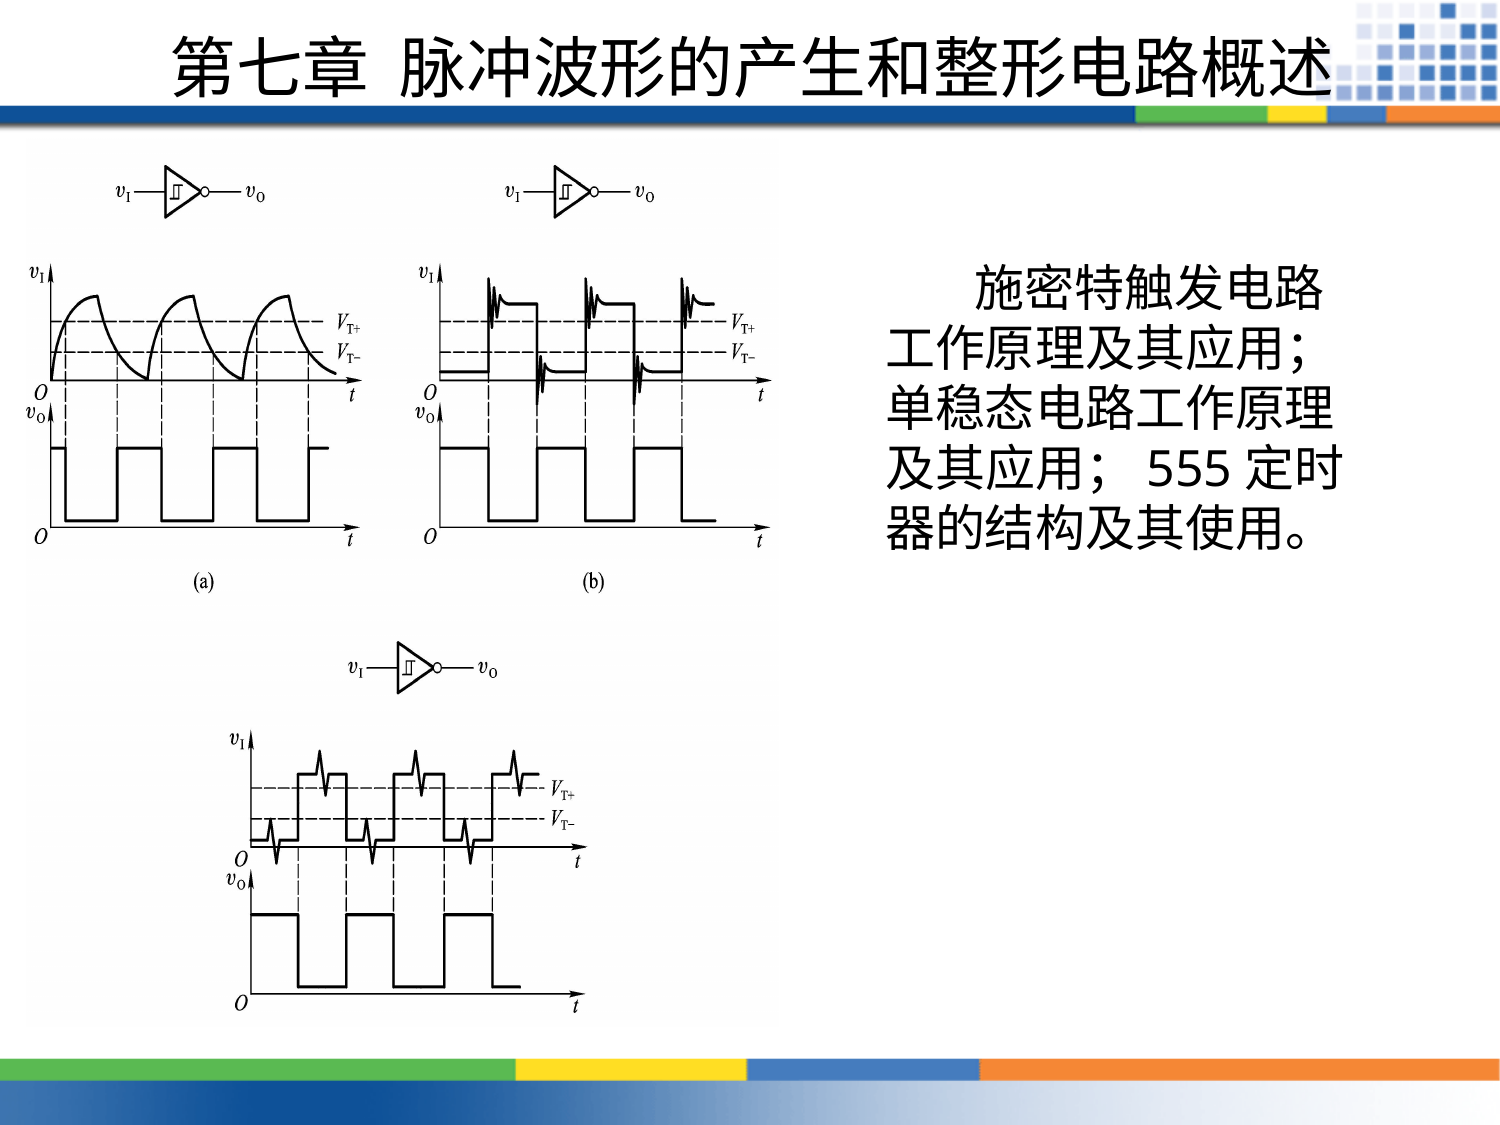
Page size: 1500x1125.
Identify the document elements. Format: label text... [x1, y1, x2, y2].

text_box 施密特触发电路工作原理及其应用；单稳态电路工作原理及其应用；555定时器的结构及其使用。 [870, 248, 1360, 564]
picture [0, 0, 1500, 1125]
title 第七章 脉冲波形的产生和整形电路概述 [76, 0, 1428, 139]
